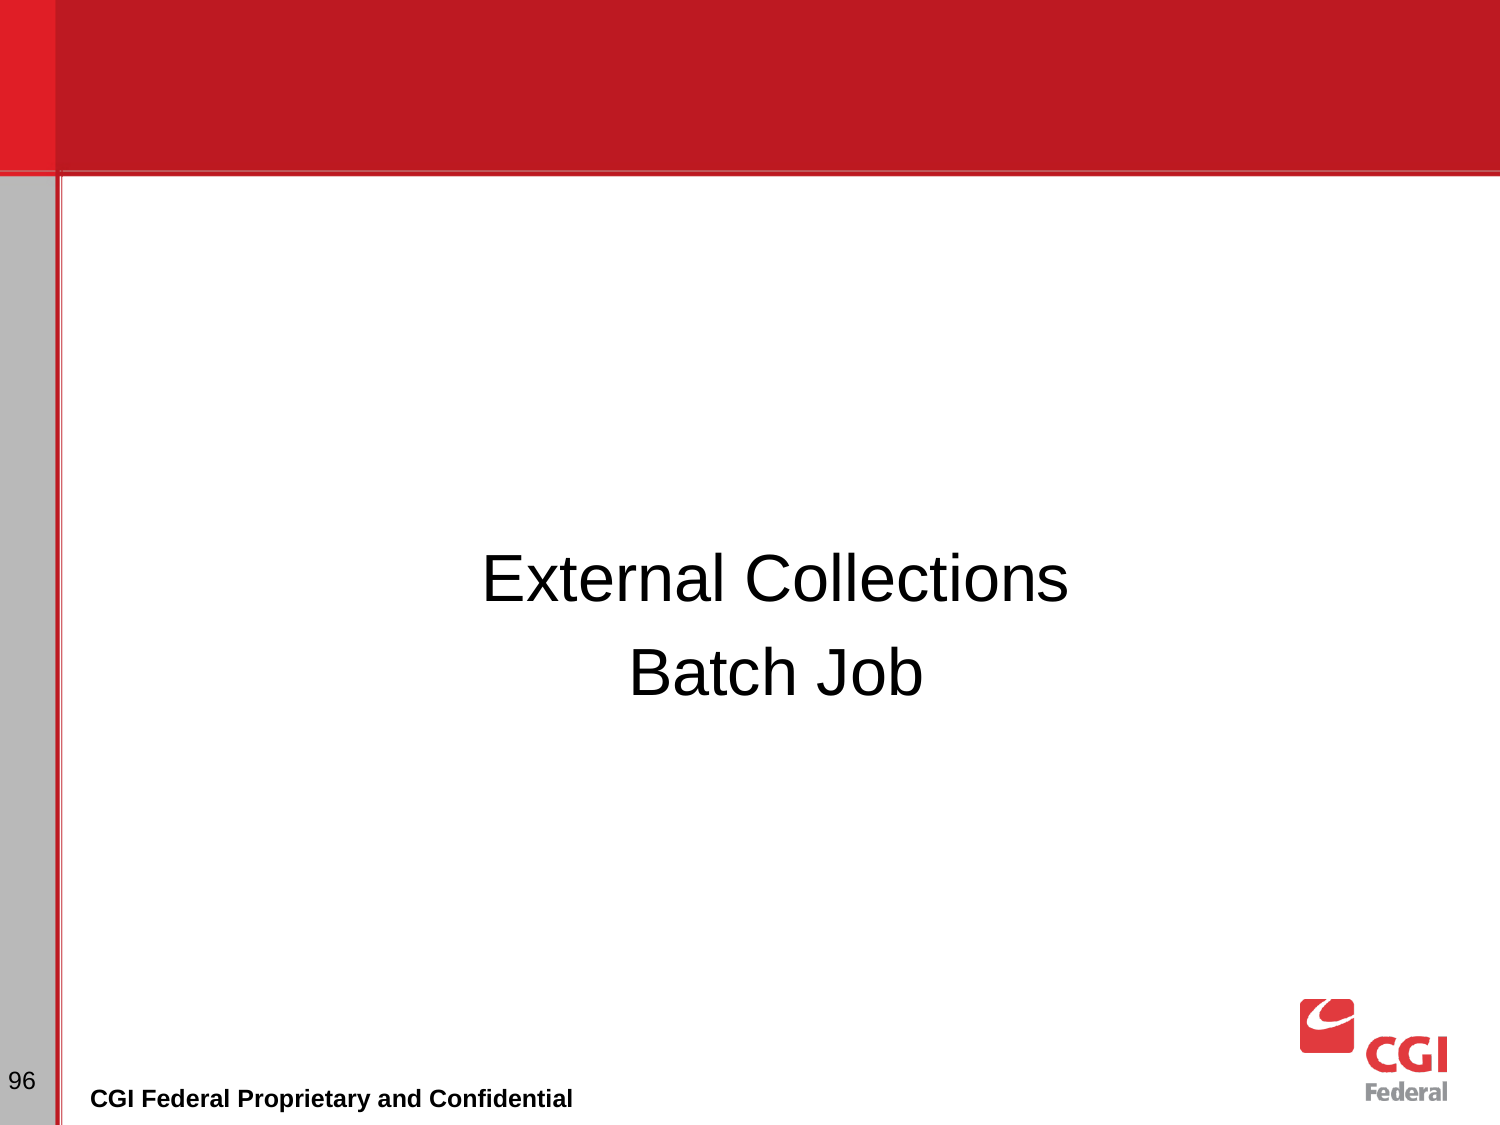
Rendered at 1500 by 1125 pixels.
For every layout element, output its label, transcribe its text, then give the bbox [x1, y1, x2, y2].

footer CGI Federal Proprietary and Confidential [75, 1074, 1225, 1125]
picture [0, 0, 1500, 1125]
list External Collections Batch Job [85, 204, 1467, 832]
picture [1300, 999, 1447, 1101]
slide_number ‹#› [0, 1024, 59, 1103]
